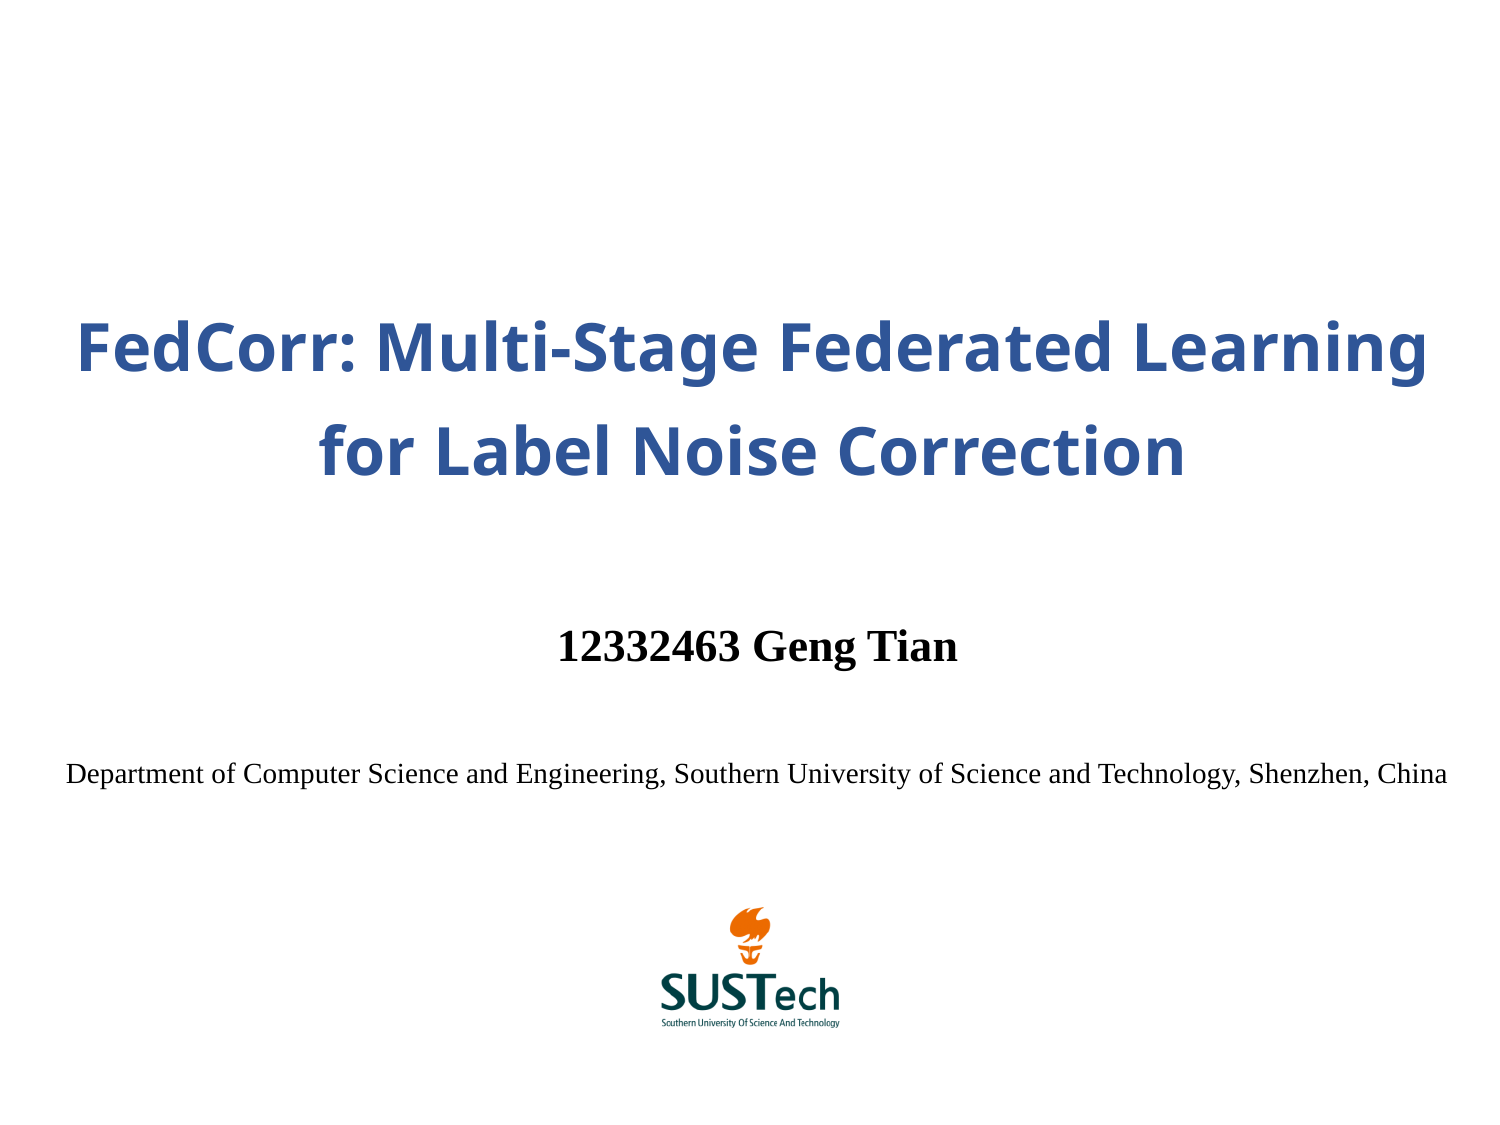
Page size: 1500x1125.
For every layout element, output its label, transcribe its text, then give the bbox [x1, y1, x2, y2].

subtitle 12332463 Geng Tian Department of Computer Science and Engineering, Southern University of Science and Technology, Shenzhen, China [45, 614, 1470, 887]
picture [644, 862, 856, 1073]
title FedCorr: Multi-Stage Federated Learning for Label Noise Correction [36, 137, 1470, 497]
